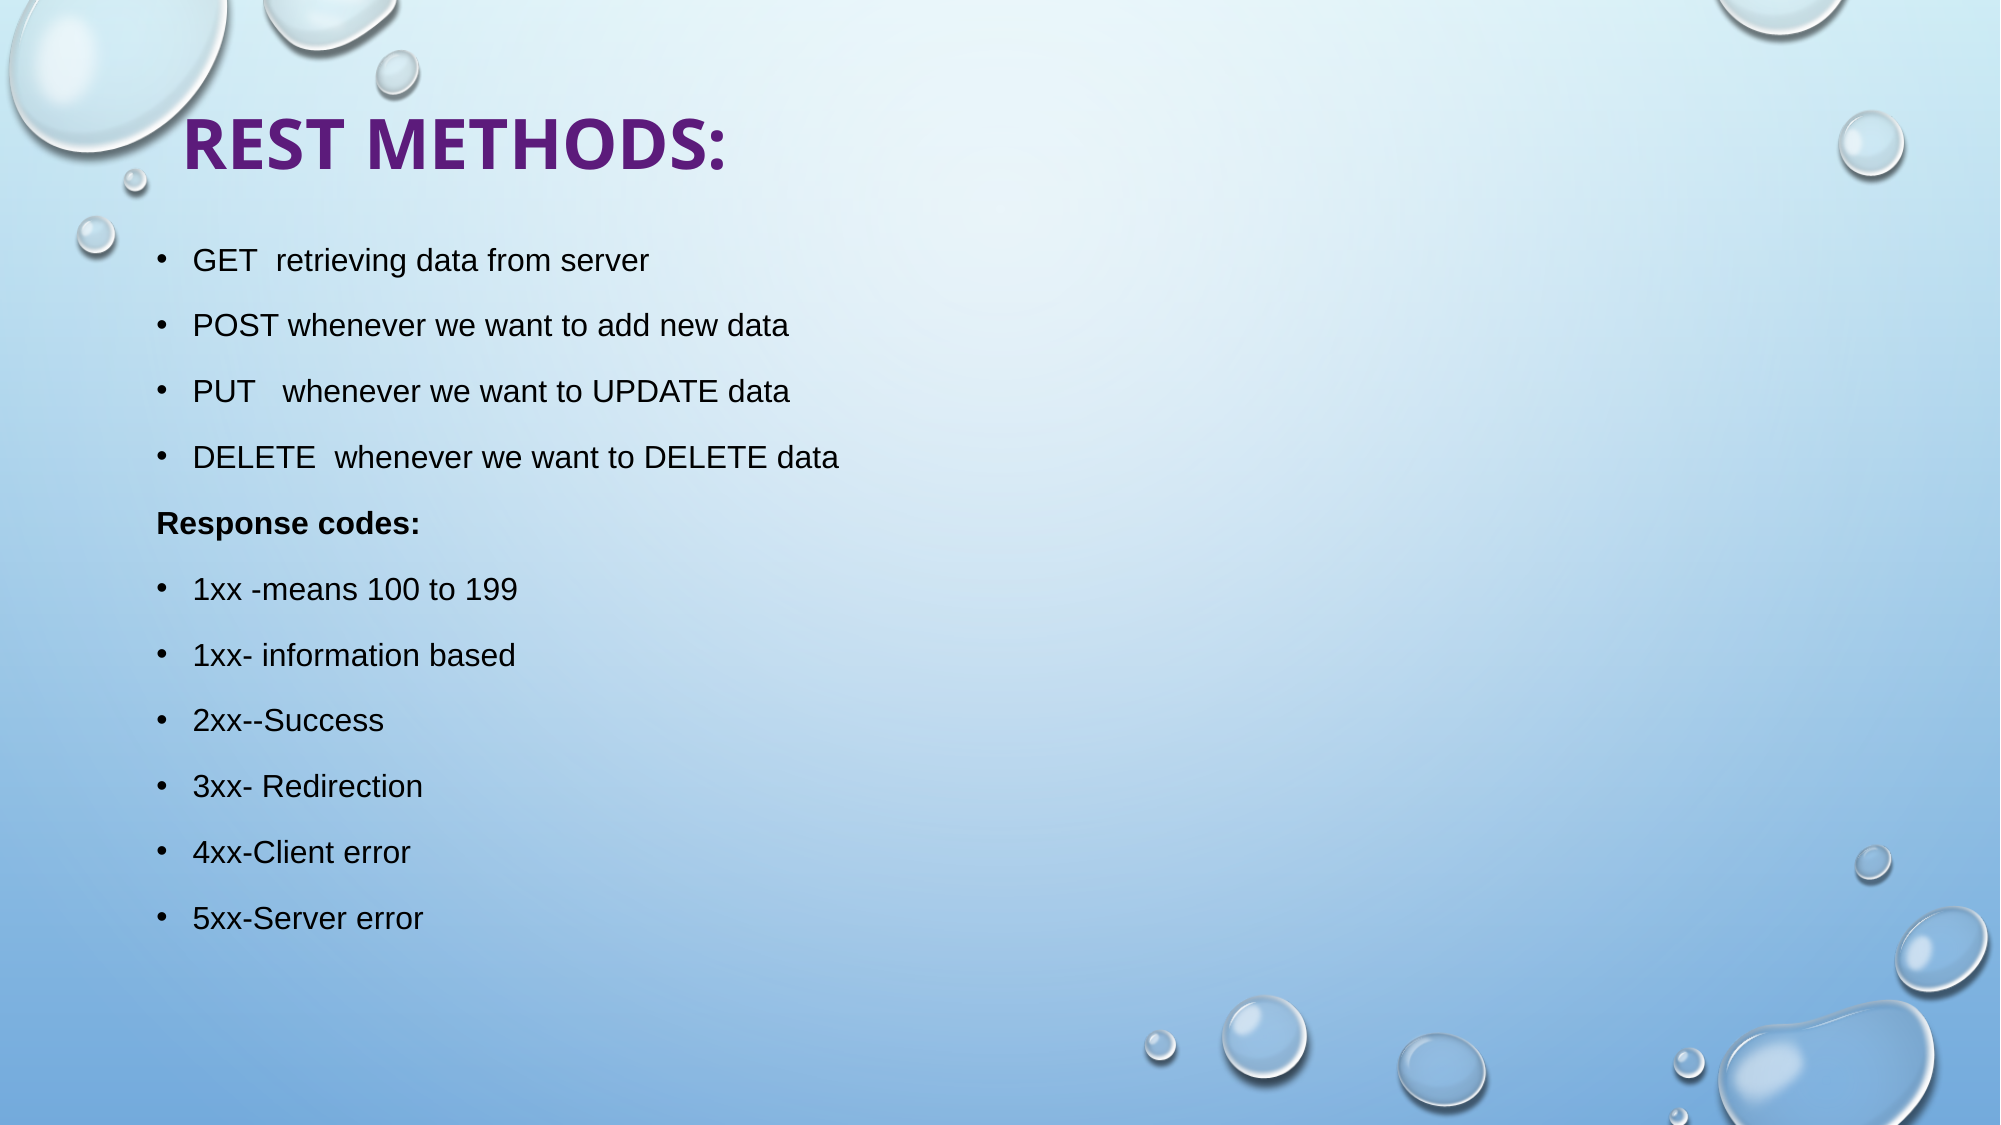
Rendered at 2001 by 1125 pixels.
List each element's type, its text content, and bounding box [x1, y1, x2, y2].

list GET retrieving data from server POST whenever we want to add new data PUT whenever we want to UPDATE data DELETE whenever we want to DELETE data Response codes: 1xx -means 100 to 199 1xx- information based 2xx--Success 3xx- Redirection 4xx-Client error 5xx-Server error [141, 223, 1850, 950]
title Rest Methods: [166, 101, 1851, 193]
picture [0, 0, 2000, 1125]
